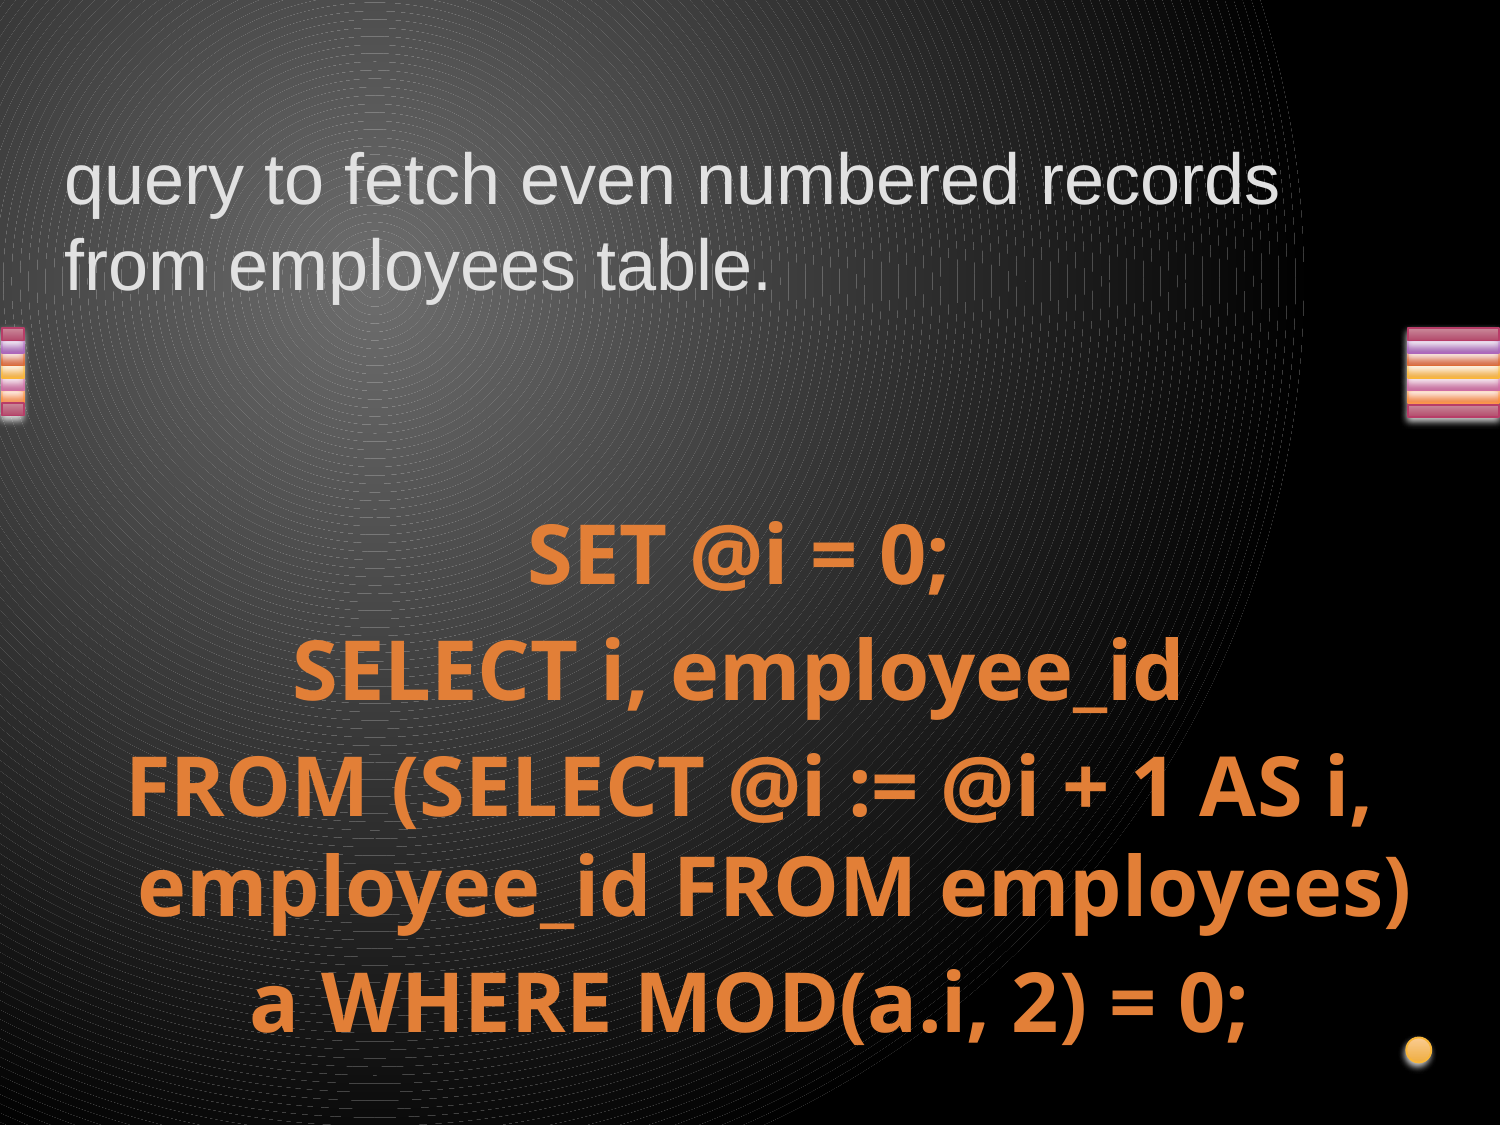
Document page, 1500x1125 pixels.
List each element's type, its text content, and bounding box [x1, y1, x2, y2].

list SET @i = 0; SELECT i, employee_id FROM (SELECT @i := @i + 1 AS i, employee_id FROM employees) a WHERE MOD(a.i, 2) = 0; [50, 462, 1450, 1088]
title query to fetch even numbered records from employees table. [50, 125, 1400, 313]
